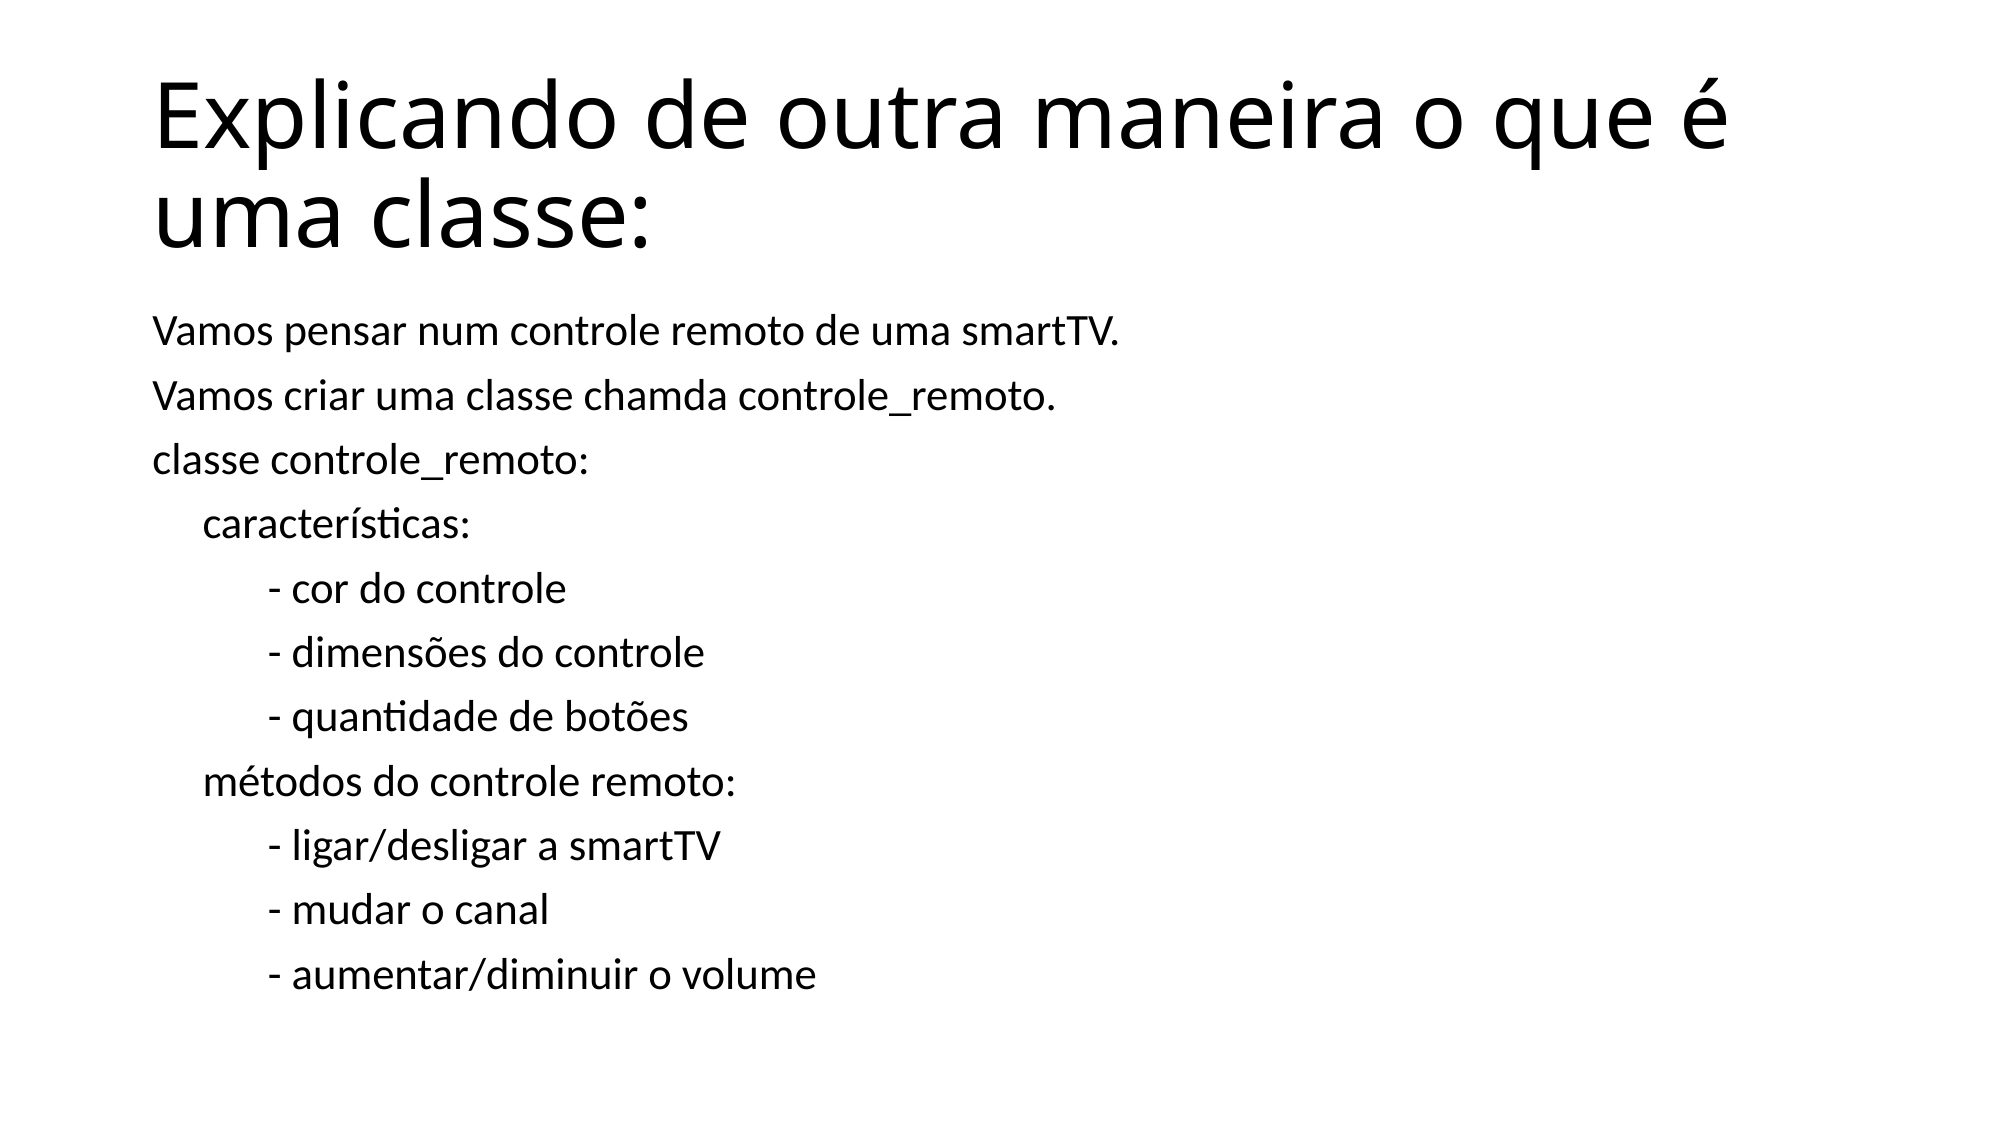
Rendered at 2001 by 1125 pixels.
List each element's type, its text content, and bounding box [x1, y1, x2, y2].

title Explicando de outra maneira o que é uma classe: [137, 59, 1863, 278]
list Vamos pensar num controle remoto de uma smartTV. Vamos criar uma classe chamda controle_remoto. classe controle_remoto: características: - cor do controle - dimensões do controle - quantidade de botões métodos do controle remoto: - ligar/desligar a smartTV - mudar o canal - aumentar/diminuir o volume [137, 299, 1863, 1014]
